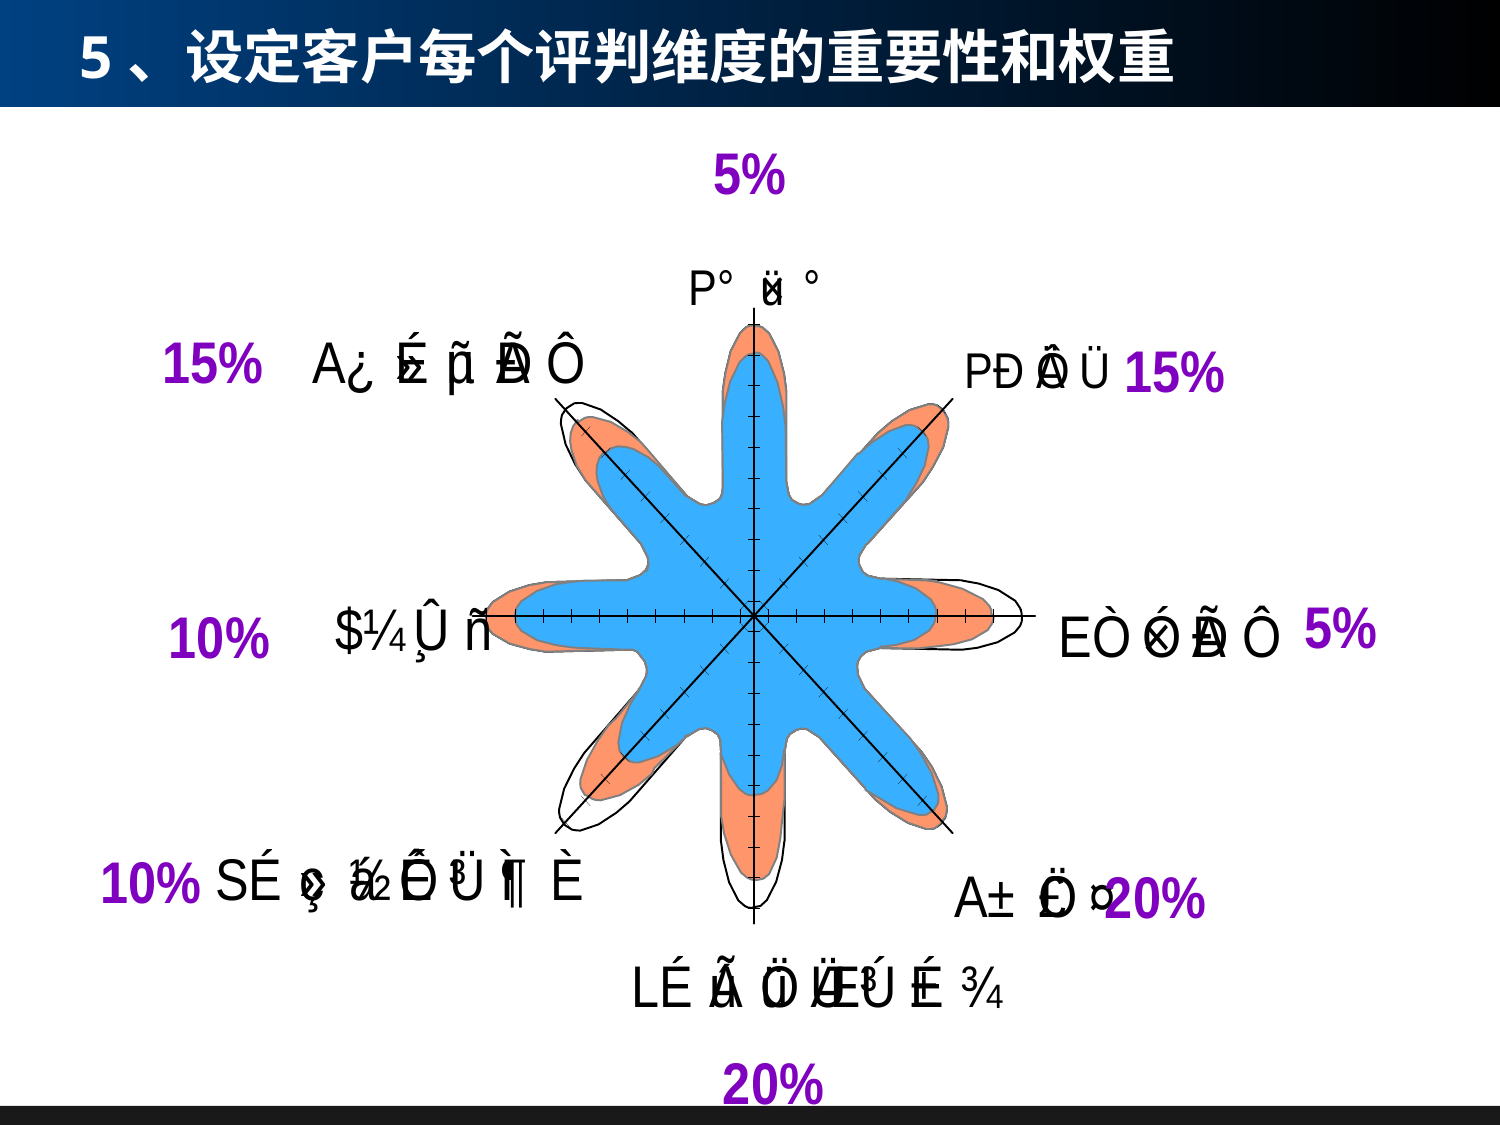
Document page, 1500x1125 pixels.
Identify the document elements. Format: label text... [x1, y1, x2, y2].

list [99, 127, 1383, 1121]
title 5、设定客户每个评判维度的重要性和权重 [64, 0, 1416, 105]
